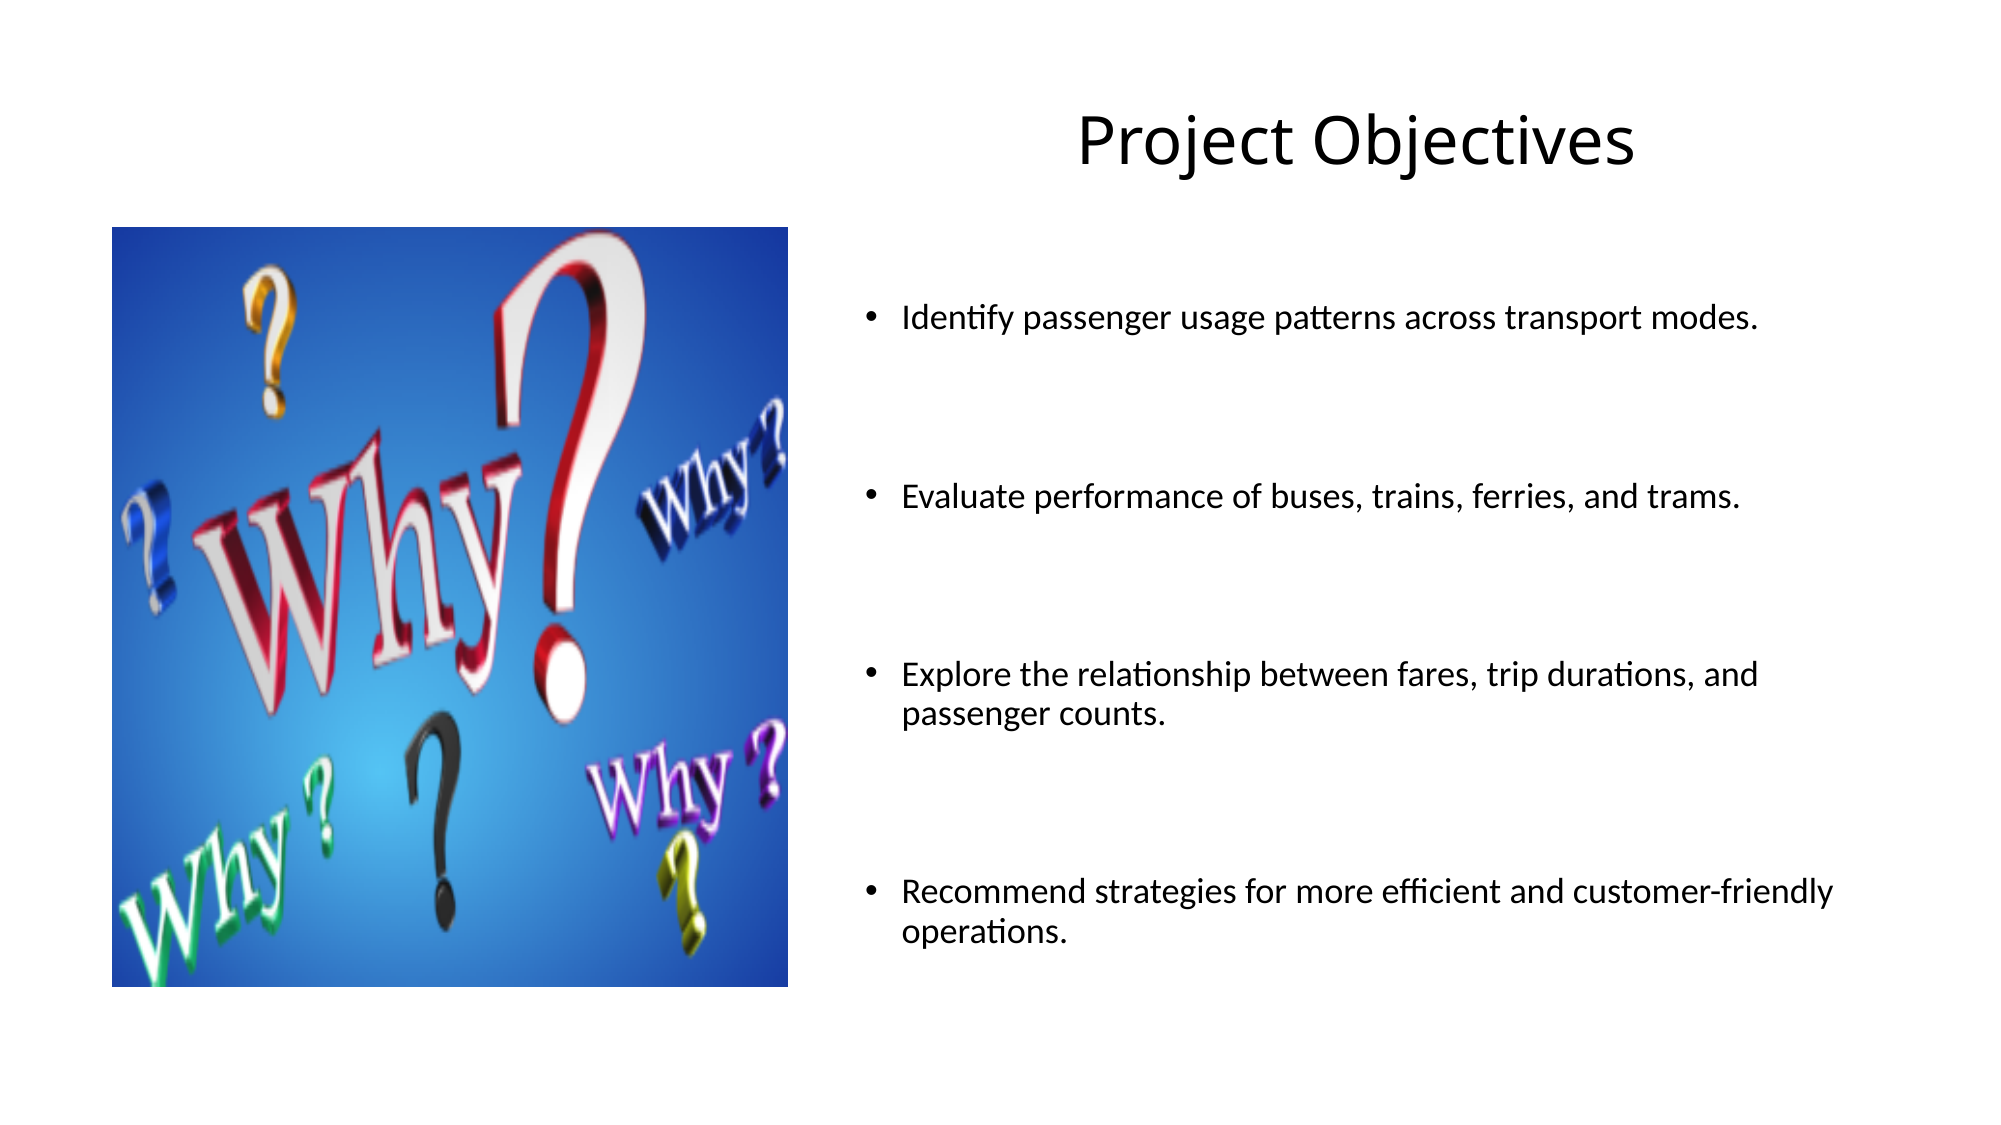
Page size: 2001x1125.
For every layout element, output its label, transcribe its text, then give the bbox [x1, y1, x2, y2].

picture [112, 227, 788, 987]
list Identify passenger usage patterns across transport modes. Evaluate performance of buses, trains, ferries, and trams. Explore the relationship between fares, trip durations, and passenger counts. Recommend strategies for more efficient and customer-friendly operations. [850, 227, 1863, 962]
title Project Objectives [850, 0, 1863, 187]
